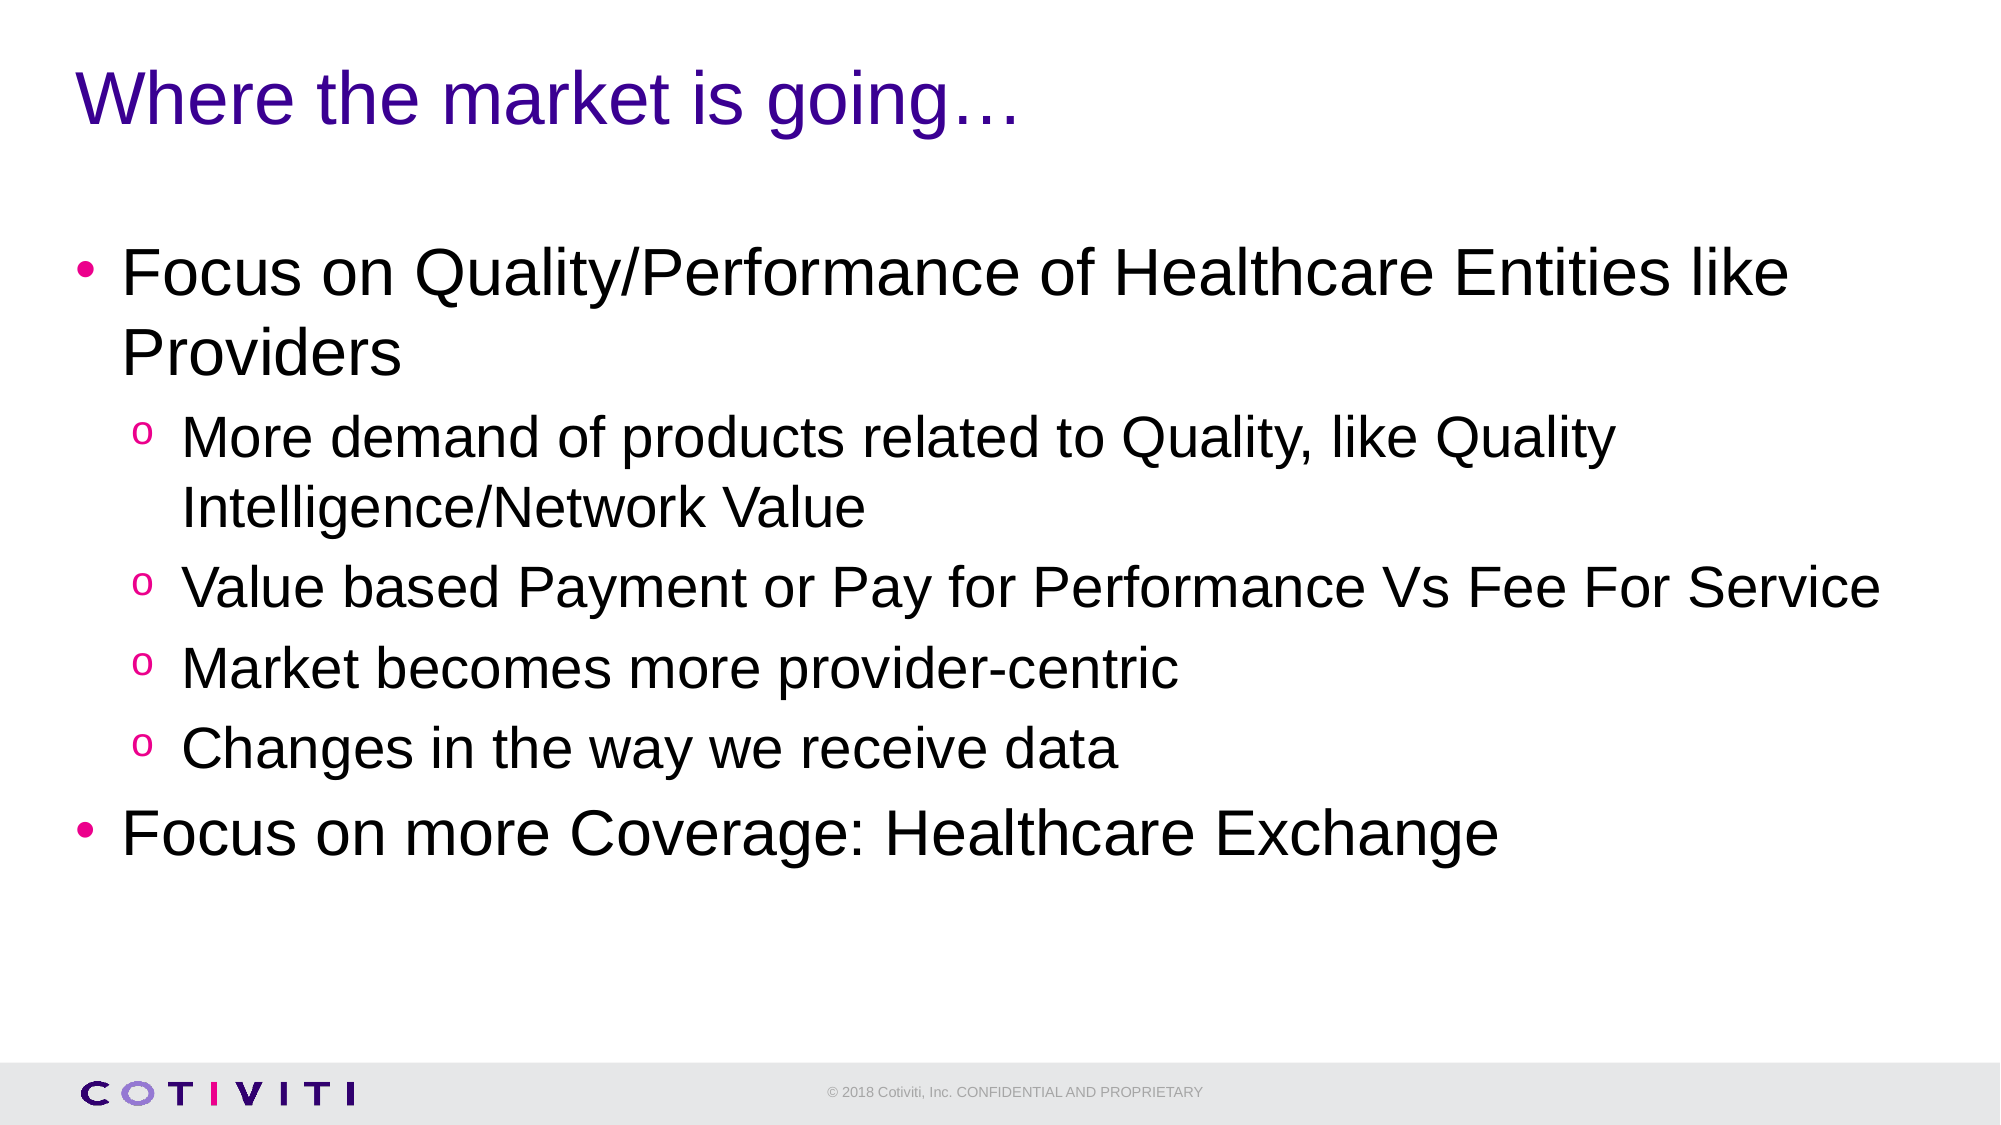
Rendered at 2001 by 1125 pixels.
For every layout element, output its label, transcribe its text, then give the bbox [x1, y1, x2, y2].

list Focus on Quality/Performance of Healthcare Entities like Providers More demand of products related to Quality, like Quality Intelligence/Network Value Value based Payment or Pay for Performance Vs Fee For Service Market becomes more provider-centric Changes in the way we receive data Focus on more Coverage: Healthcare Exchange [75, 228, 1925, 1014]
picture [75, 1066, 369, 1119]
title Where the market is going… [75, 59, 1925, 210]
